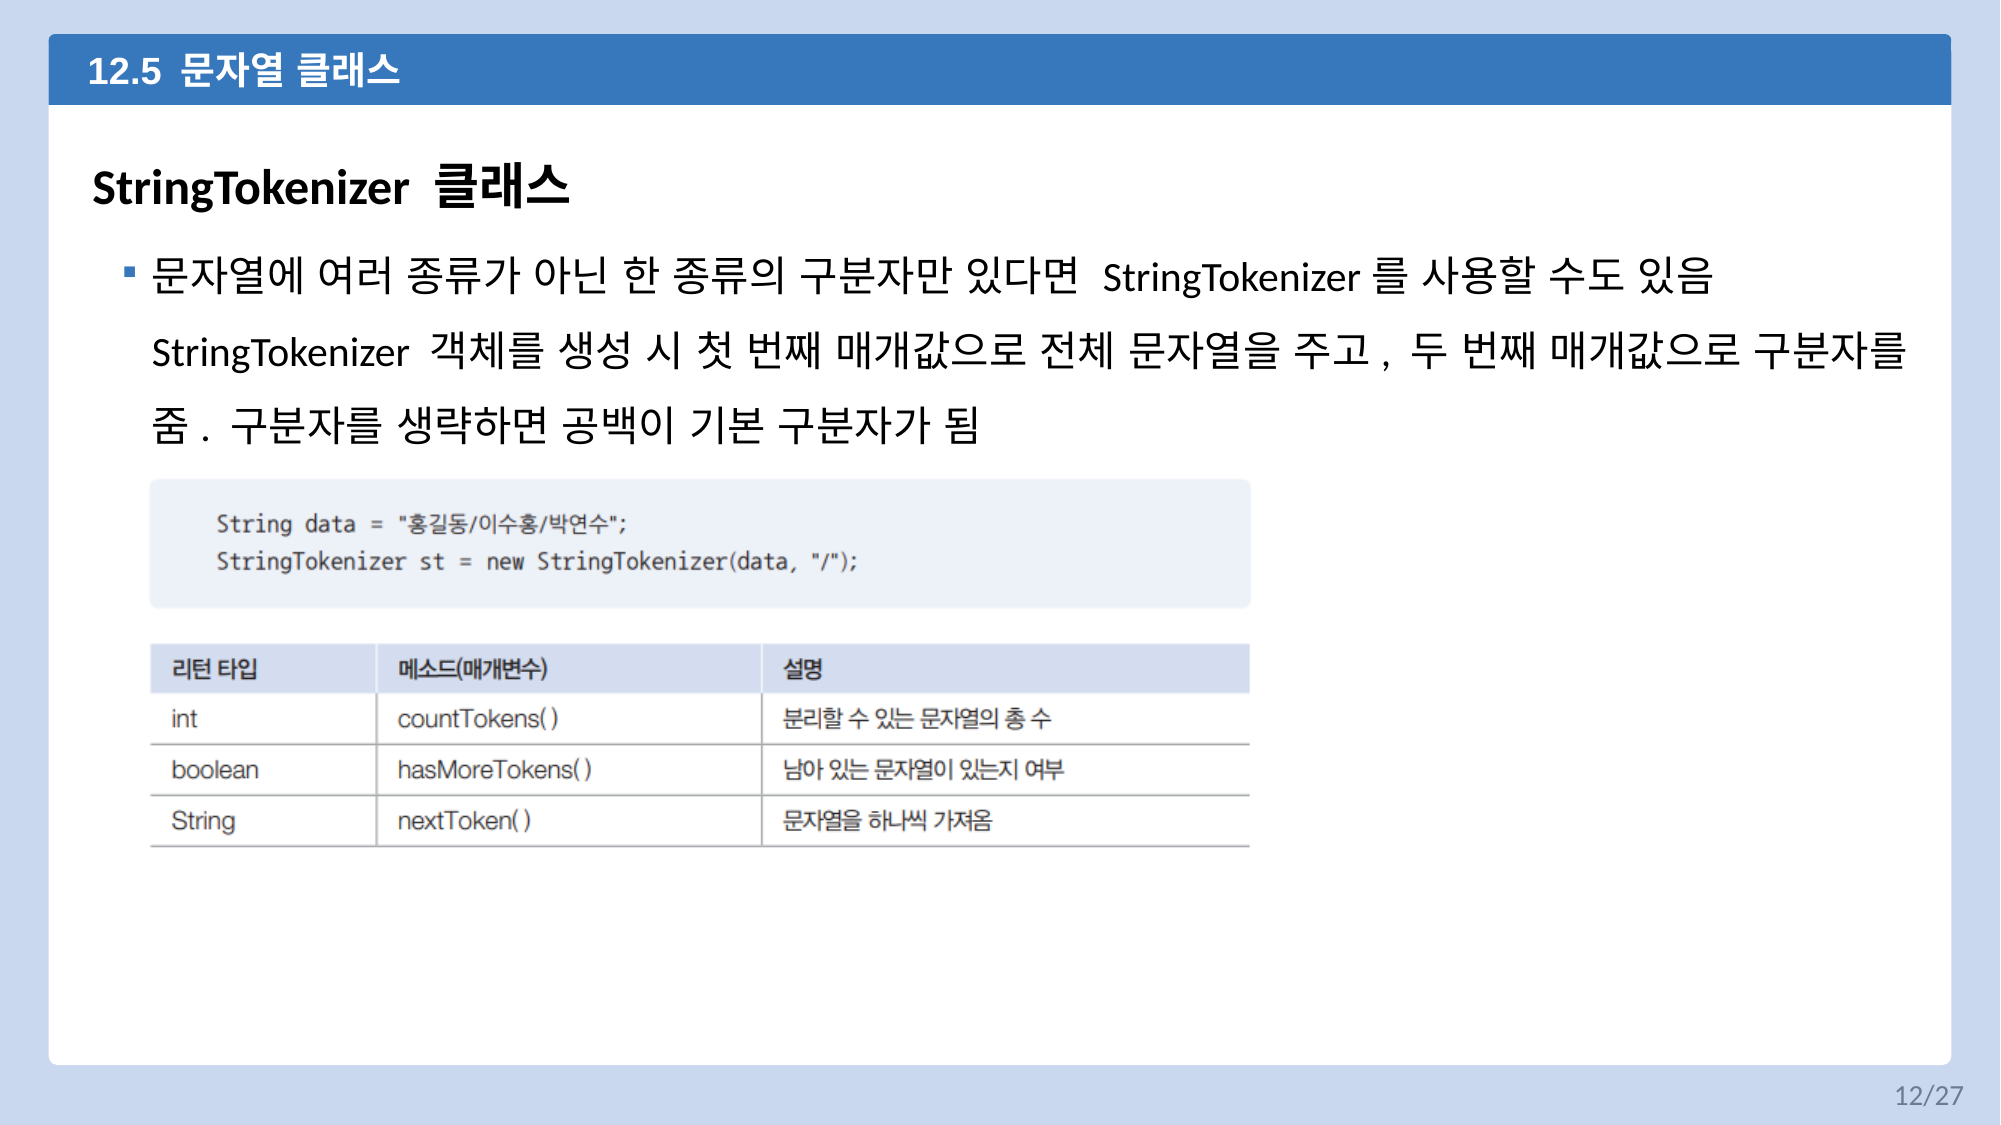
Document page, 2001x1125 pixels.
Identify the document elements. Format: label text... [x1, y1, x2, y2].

list StringTokenizer 클래스 문자열에 여러 종류가 아닌 한 종류의 구분자만 있다면 StringTokenizer를 사용할 수도 있음 StringTokenizer 객체를 생성 시 첫 번째 매개값으로 전체 문자열을 주고, 두 번째 매개값으로 구분자를 줌. 구분자를 생략하면 공백이 기본 구분자가 됨 [77, 116, 1927, 1044]
picture [143, 470, 1254, 615]
picture [144, 630, 1253, 852]
title 12.5 문자열 클래스 [72, 44, 1798, 101]
